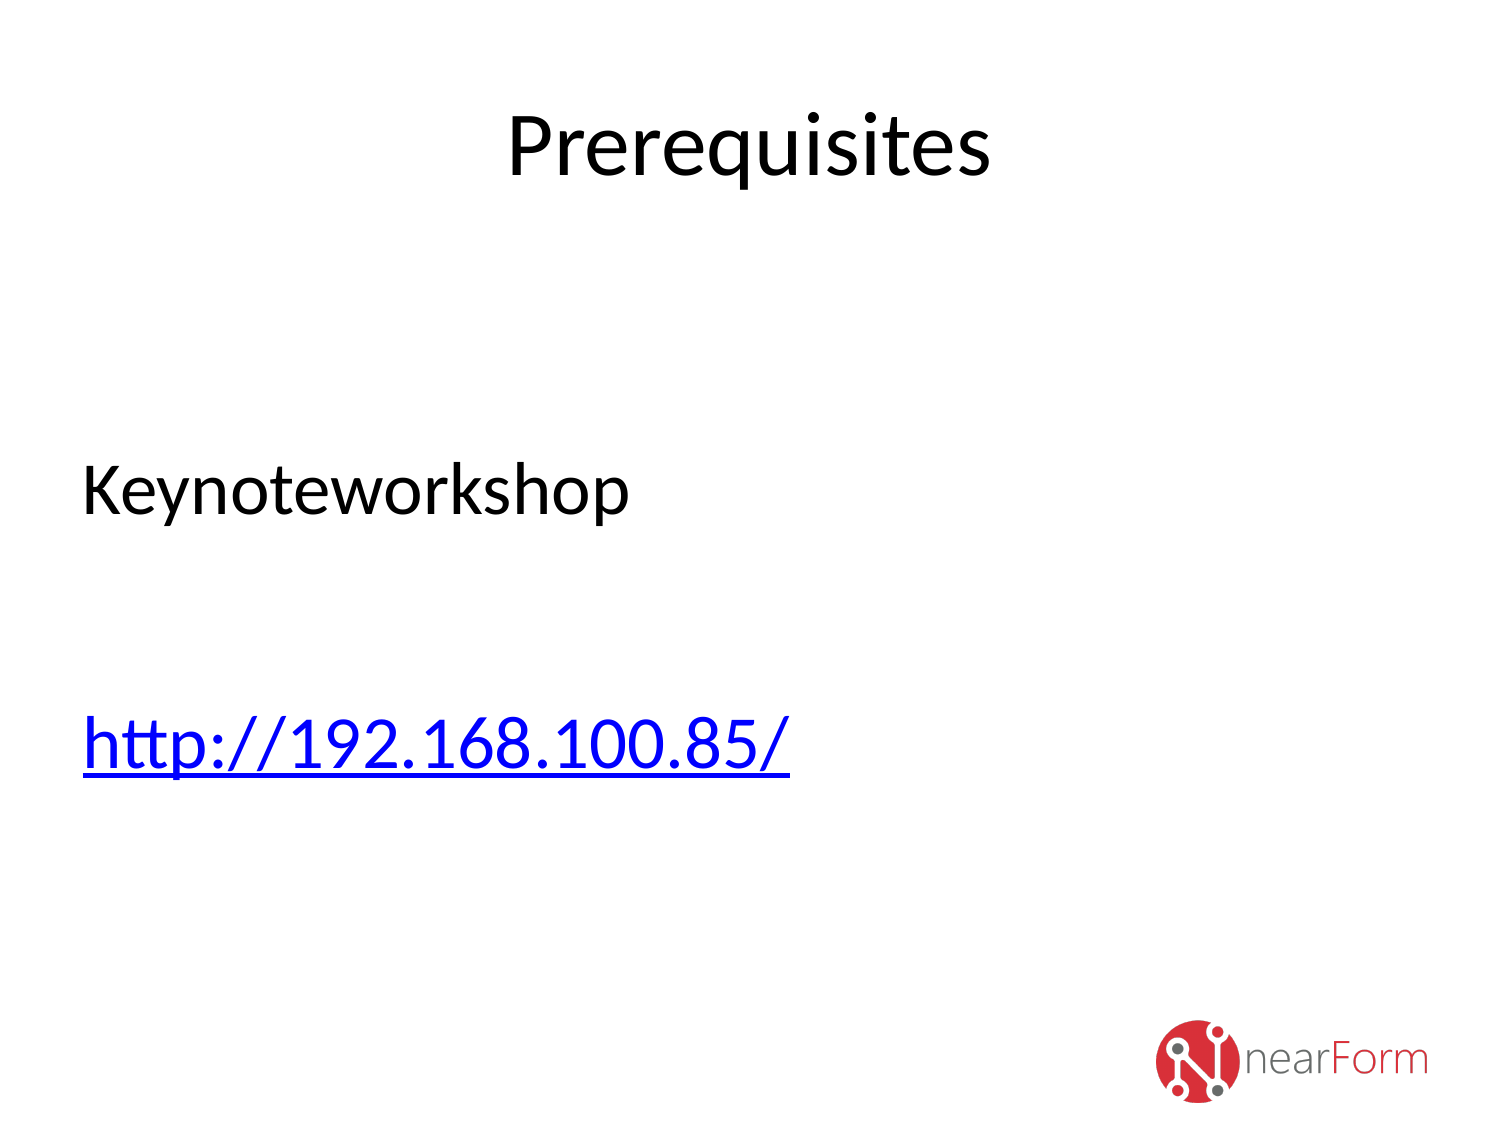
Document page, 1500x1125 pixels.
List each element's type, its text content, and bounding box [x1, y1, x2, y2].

list Keynoteworkshop http://192.168.100.85/ [74, 261, 1426, 1006]
title Prerequisites [74, 44, 1426, 234]
picture [1156, 1020, 1427, 1103]
